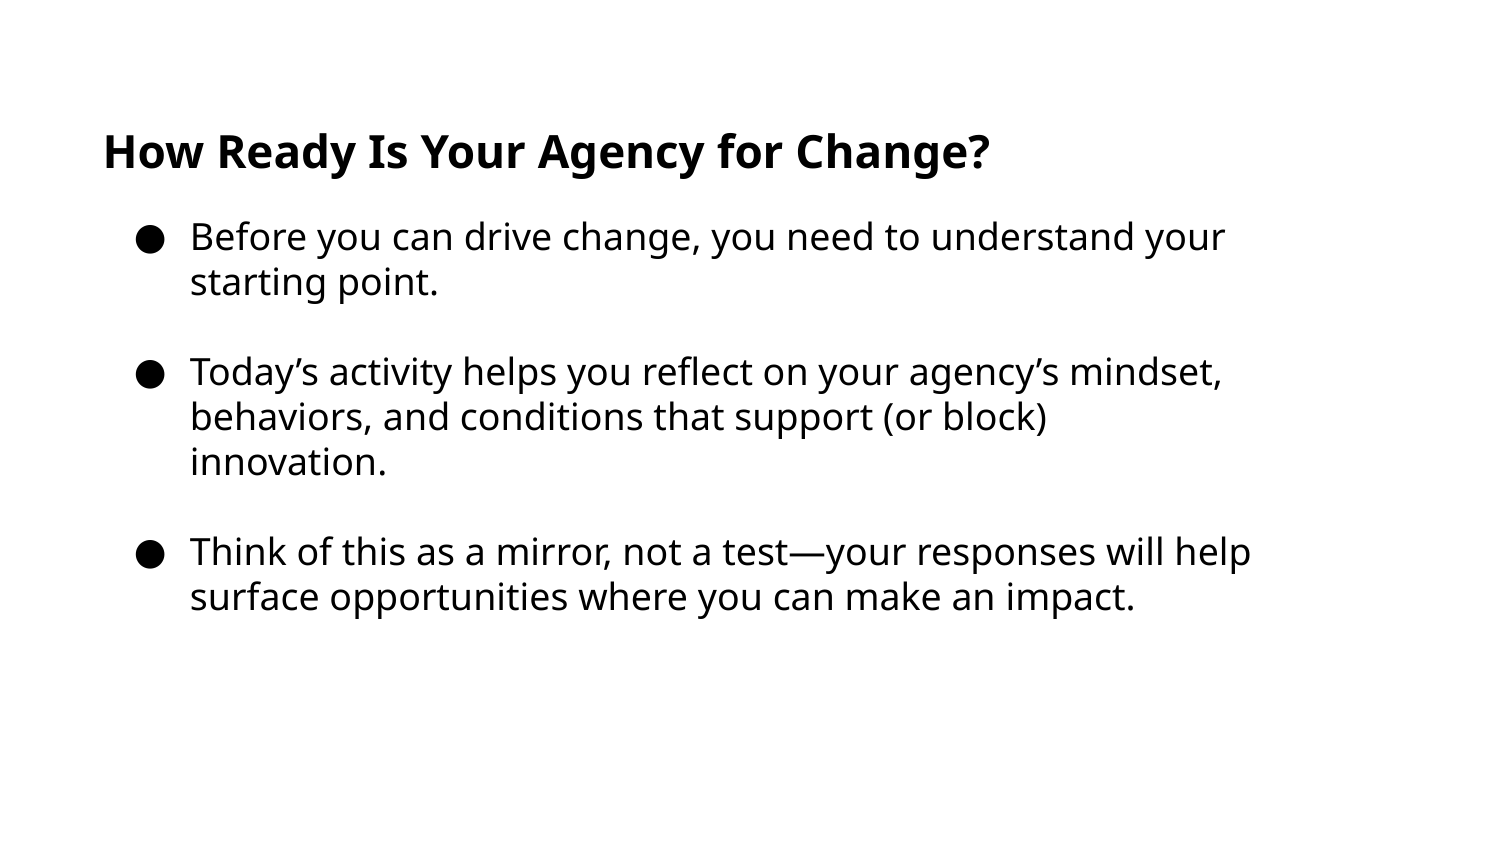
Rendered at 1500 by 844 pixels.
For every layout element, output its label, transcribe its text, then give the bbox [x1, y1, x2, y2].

text_box [99, 348, 1038, 373]
title How Ready Is Your Agency for Change? [87, 99, 1319, 190]
text_box Before you can drive change, you need to understand your starting point. Today’s activity helps you reflect on your agency’s mindset, behaviors, and conditions that support (or block) innovation. Think of this as a mirror, not a test—your responses will help surface opportunities where you can make an impact. [99, 373, 1269, 589]
